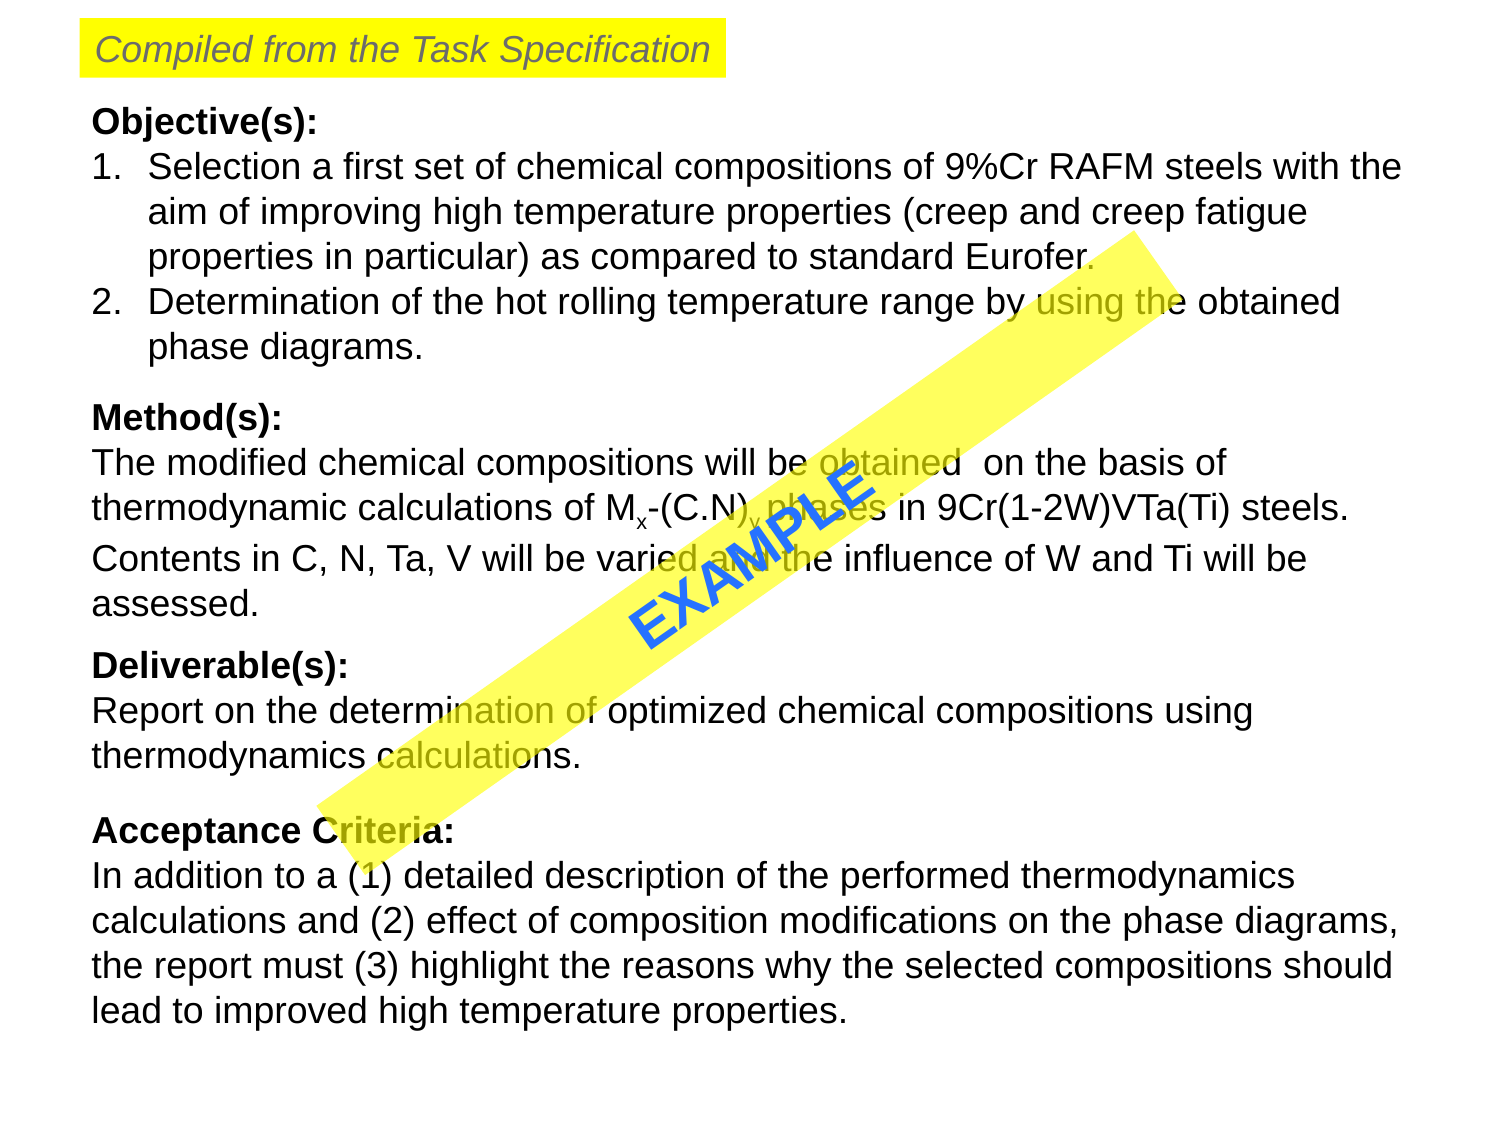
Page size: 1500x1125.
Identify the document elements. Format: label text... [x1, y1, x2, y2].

text_box Compiled from the Task Specification [79, 18, 726, 78]
text_box Method(s): The modified chemical compositions will be obtained on the basis of thermodynamic calculations of Mx-(C.N)y phases in 9Cr(1-2W)VTa(Ti) steels. Contents in C, N, Ta, V will be varied and the influence of W and Ti will be assessed. [712, 385, 1424, 632]
text_box Deliverable(s): Report on the determination of optimized chemical compositions using thermodynamics calculations. [496, 633, 1424, 784]
text_box Acceptance Criteria: In addition to a (1) detailed description of the performed thermodynamics calculations and (2) effect of composition modifications on the phase diagrams, the report must (3) highlight the reasons why the selected compositions should lead to improved high temperature properties. [76, 798, 1424, 1039]
text_box Deliverable(s): Report on the determination of optimized chemical compositions using thermodynamics calculations. [76, 633, 560, 784]
text_box Method(s): The modified chemical compositions will be obtained on the basis of thermodynamic calculations of Mx-(C.N)y phases in 9Cr(1-2W)VTa(Ti) steels. Contents in C, N, Ta, V will be varied and the influence of W and Ti will be assessed. [76, 385, 912, 632]
text_box Example [316, 230, 1183, 876]
text_box Objective(s): Selection a first set of chemical compositions of 9%Cr RAFM steels with the aim of improving high temperature properties (creep and creep fatigue properties in particular) as compared to standard Eurofer. Determination of the hot rolling temperature range by using the obtained phase diagrams. [76, 89, 1424, 375]
